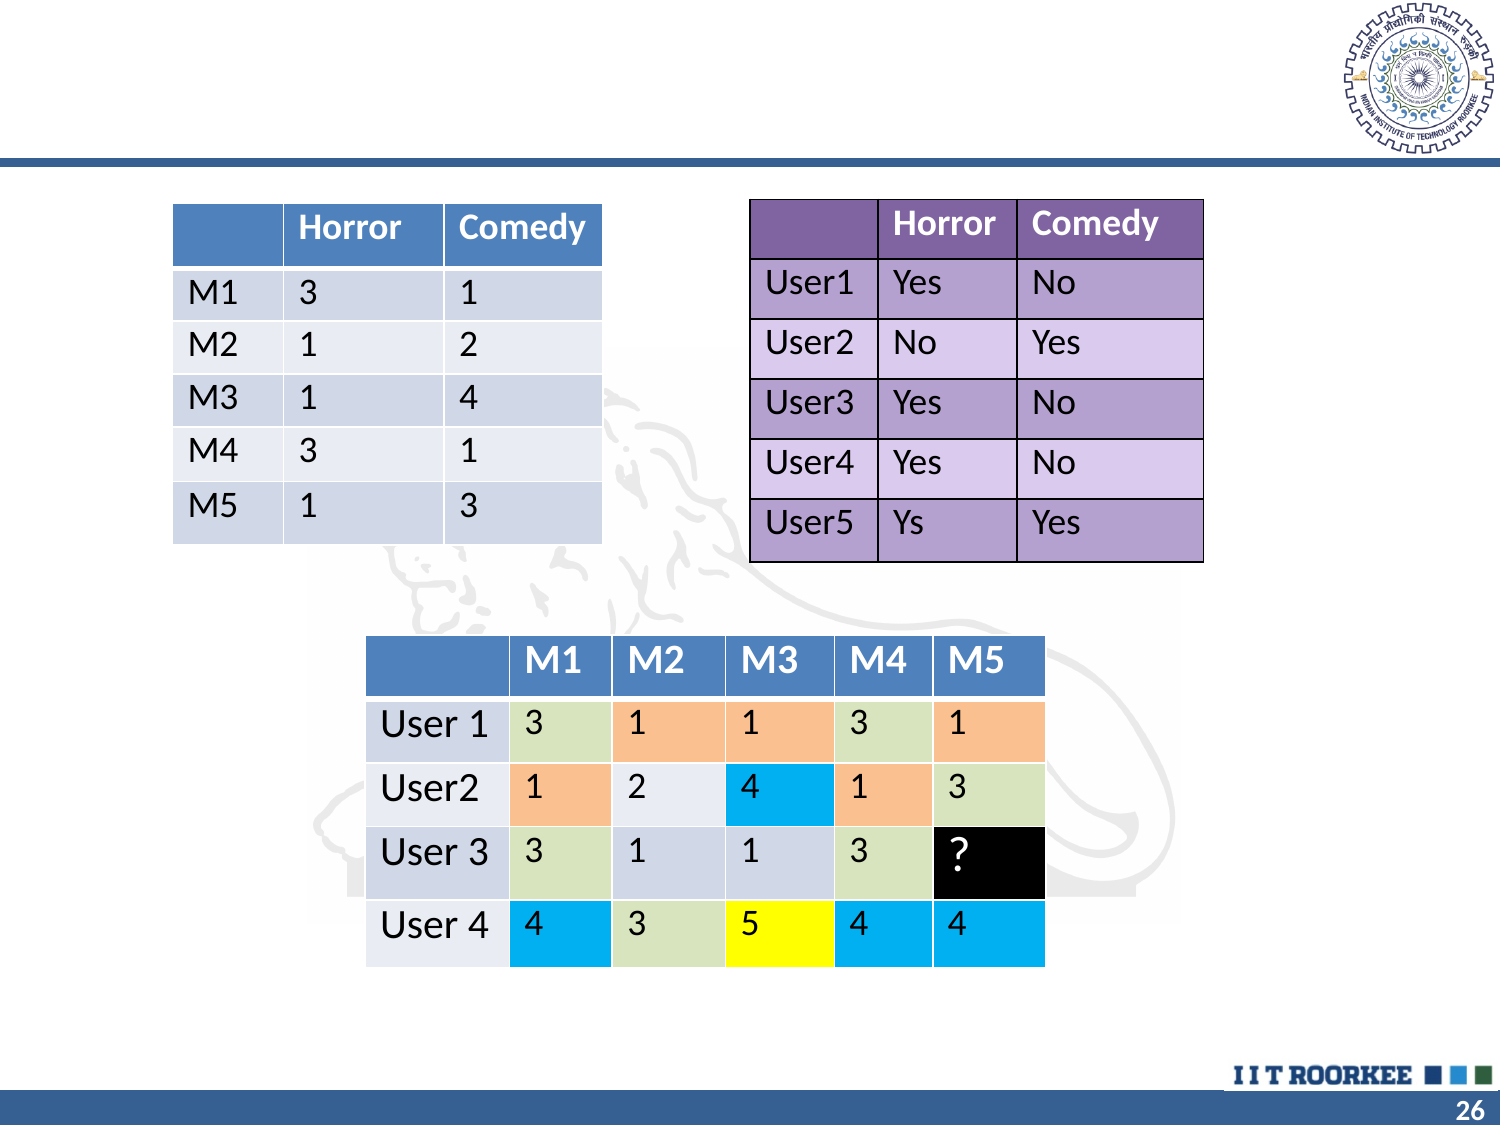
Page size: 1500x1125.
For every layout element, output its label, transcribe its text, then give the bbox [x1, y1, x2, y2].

table_cell No [879, 320, 1016, 378]
table_cell User2 [751, 320, 877, 378]
table_cell 1 [284, 322, 443, 373]
table_cell Yes [1018, 500, 1203, 561]
table_cell 1 [934, 702, 1045, 762]
table_cell 1 [284, 375, 443, 426]
table_cell 2 [445, 322, 602, 373]
table_header M5 [934, 636, 1045, 696]
table_cell No [1018, 380, 1203, 438]
table_cell 1 [726, 702, 834, 762]
table_cell User3 [751, 380, 877, 438]
table_header Horror [879, 200, 1016, 258]
table_header M3 [726, 636, 834, 696]
table_cell 4 [835, 901, 932, 967]
table_cell 4 [510, 901, 611, 967]
table_cell ? [934, 827, 1045, 899]
table_cell 1 [284, 482, 443, 544]
table_cell M1 [173, 271, 283, 320]
table_cell Yes [1018, 320, 1203, 378]
table_cell 1 [726, 827, 834, 899]
table_cell No [1018, 260, 1203, 318]
picture [307, 347, 1181, 924]
table_cell 4 [934, 901, 1045, 967]
table_cell 4 [726, 764, 834, 826]
table_header M4 [835, 636, 932, 696]
table_cell Ys [879, 500, 1016, 561]
table_cell 1 [445, 271, 602, 320]
table_cell M5 [173, 482, 283, 544]
table_cell Yes [879, 380, 1016, 438]
table_cell M4 [173, 428, 283, 481]
table_cell 3 [445, 482, 602, 544]
table_cell Yes [879, 440, 1016, 498]
table_cell 2 [613, 764, 725, 826]
table_cell User4 [751, 440, 877, 498]
table_header [751, 200, 877, 258]
table_header [173, 204, 283, 266]
table_cell User2 [366, 764, 509, 826]
table_cell M3 [173, 375, 283, 426]
table_header Horror [284, 204, 443, 266]
table_cell User1 [751, 260, 877, 318]
table_cell No [1018, 440, 1203, 498]
table_header M1 [510, 636, 611, 696]
table_cell 1 [835, 764, 932, 826]
table_cell 1 [613, 702, 725, 762]
table_cell 3 [284, 271, 443, 320]
table_cell 5 [726, 901, 834, 967]
table_header Comedy [445, 204, 602, 266]
table_cell 3 [934, 764, 1045, 826]
picture [1224, 1057, 1498, 1091]
table_cell 3 [835, 702, 932, 762]
table_cell User 1 [366, 702, 509, 762]
table_cell 1 [510, 764, 611, 826]
table_cell 3 [510, 827, 611, 899]
table_cell 4 [445, 375, 602, 426]
table_cell 1 [613, 827, 725, 899]
table_cell 3 [613, 901, 725, 967]
table_header M2 [613, 636, 725, 696]
table_cell M2 [173, 322, 283, 373]
table_cell 1 [445, 428, 602, 481]
table_header [366, 636, 509, 696]
table_header Comedy [1018, 200, 1203, 258]
table_cell User 4 [366, 901, 509, 967]
table_cell User 3 [366, 827, 509, 899]
table_cell Yes [879, 260, 1016, 318]
picture [1339, 0, 1500, 158]
table_cell 3 [284, 428, 443, 481]
table_cell 3 [835, 827, 932, 899]
table_cell User5 [751, 500, 877, 561]
table_cell 3 [510, 702, 611, 762]
